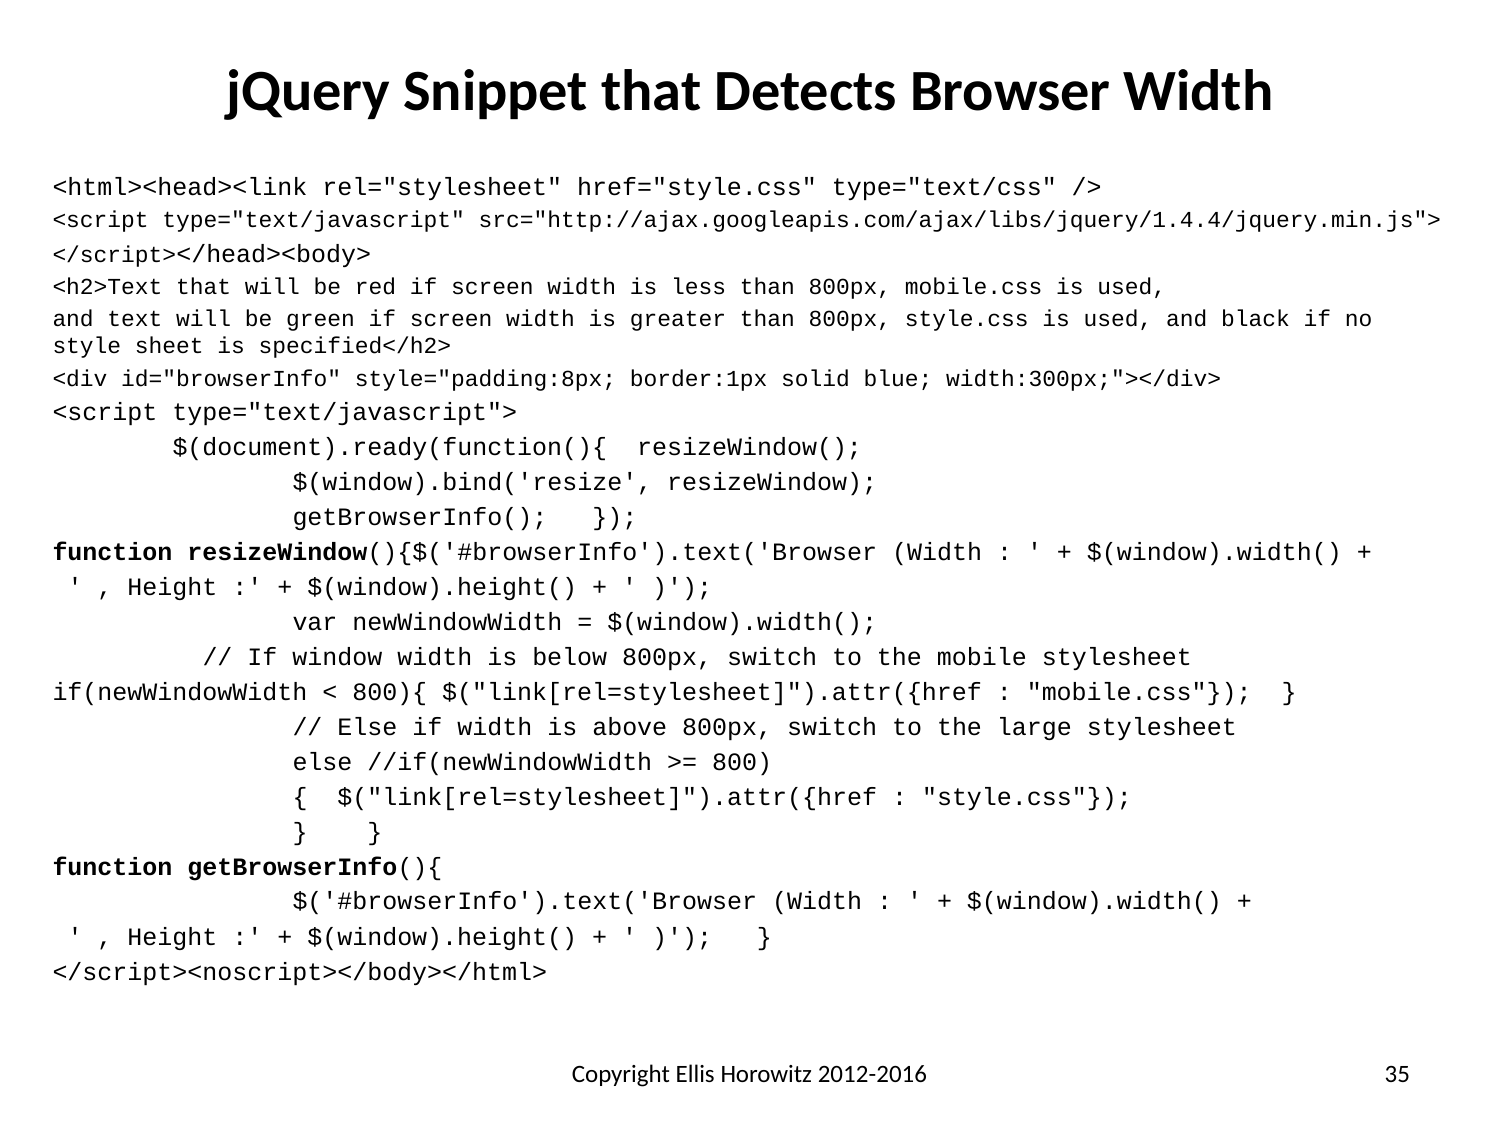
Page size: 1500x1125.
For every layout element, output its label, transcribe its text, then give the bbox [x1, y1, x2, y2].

slide_number 35 [1074, 1042, 1425, 1103]
list <html><head><link rel="stylesheet" href="style.css" type="text/css" /> <script type="text/javascript" src="http://ajax.googleapis.com/ajax/libs/jquery/1.4.4/jquery.min.js"> </script></head><body> <h2>Text that will be red if screen width is less than 800px, mobile.css is used, and text will be green if screen width is greater than 800px, style.css is used, and black if no style sheet is specified</h2> <div id="browserInfo" style="padding:8px; border:1px solid blue; width:300px;"></div> <script type="text/javascript"> $(document).ready(function(){ resizeWindow(); $(window).bind('resize', resizeWindow); getBrowserInfo(); }); function resizeWindow(){$('#browserInfo').text('Browser (Width : ' + $(window).width() + ' , Height :' + $(window).height() + ' )'); var newWindowWidth = $(window).width(); // If window width is below 800px, switch to the mobile stylesheet if(newWindowWidth < 800){ $("link[rel=stylesheet]").attr({href : "mobile.css"}); } // Else if width is above 800px, switch to the large stylesheet else //if(newWindowWidth >= 800) { $("link[rel=stylesheet]").attr({href : "style.css"}); } } function getBrowserInfo(){ $('#browserInfo').text('Browser (Width : ' + $(window).width() + ' , Height :' + $(window).height() + ' )'); } </script><noscript></body></html> [37, 162, 1463, 1088]
footer Copyright Ellis Horowitz 2012-2016 [512, 1042, 988, 1103]
title jQuery Snippet that Detects Browser Width [75, 37, 1425, 138]
